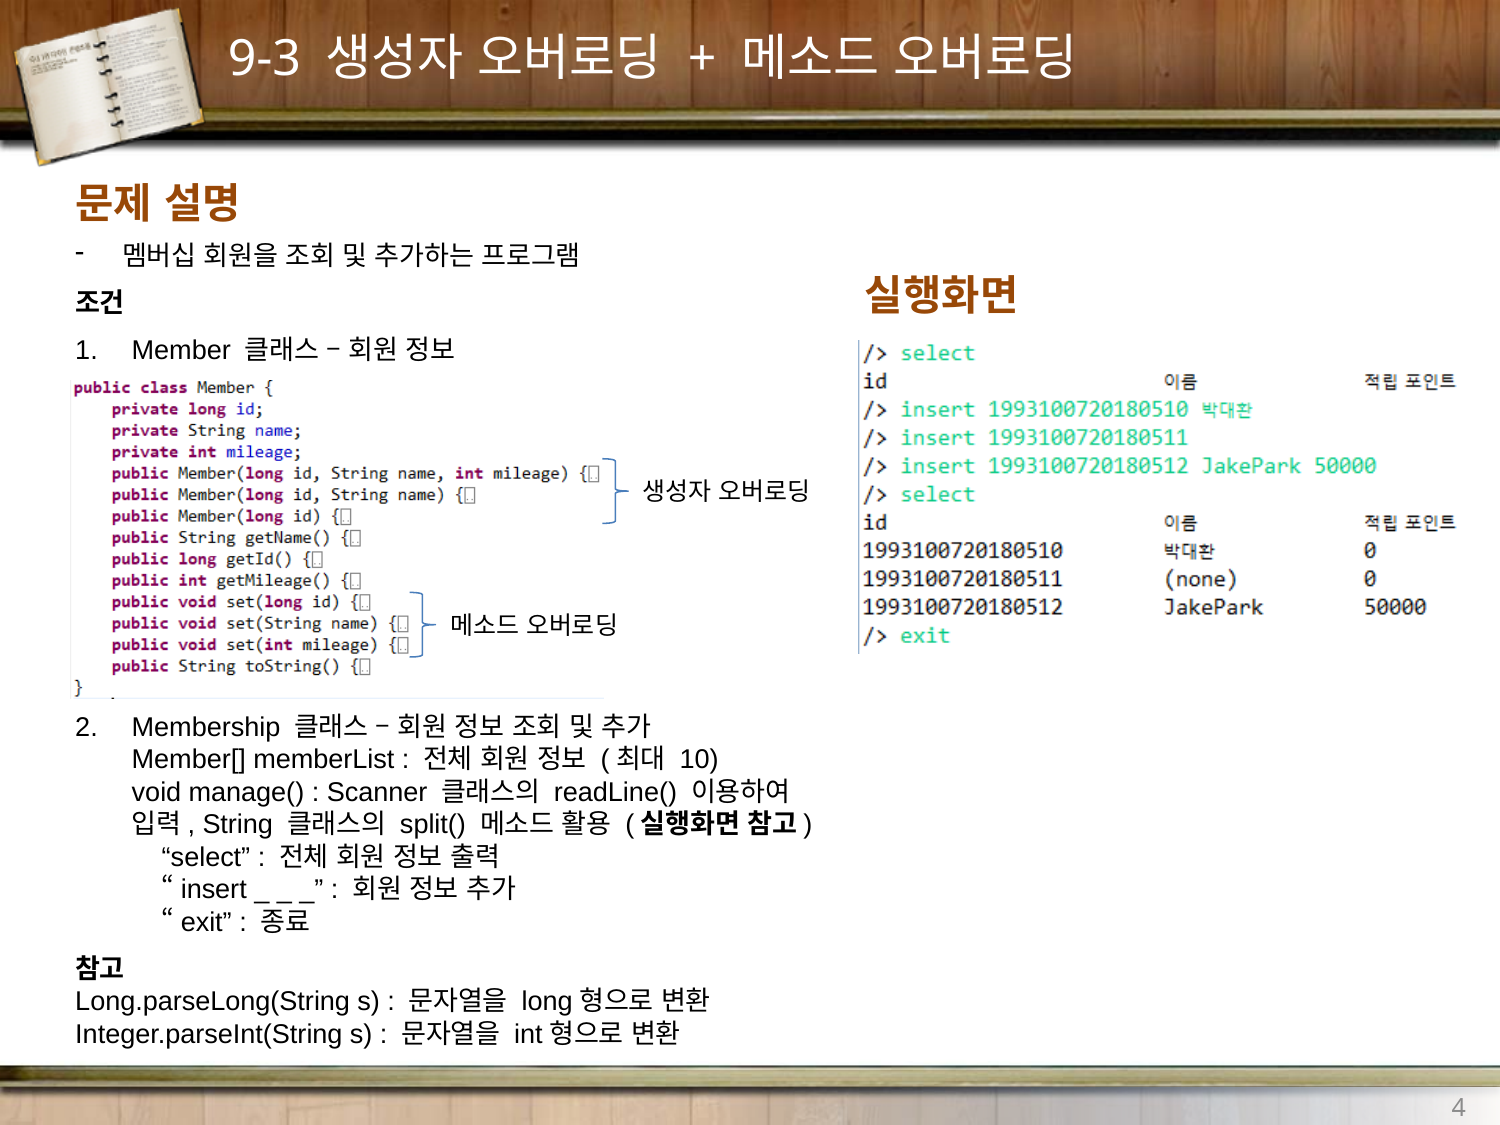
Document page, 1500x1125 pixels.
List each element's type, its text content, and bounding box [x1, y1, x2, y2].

text_box 멤버십 회원을 조회 및 추가하는 프로그램 조건 Member 클래스 – 회원 정보 Membership 클래스 – 회원 정보 조회 및 추가 Member[] memberList : 전체 회원 정보 (최대 10) void manage() : Scanner 클래스의 readLine() 이용하여 입력, String 클래스의 split() 메소드 활용 (실행화면 참고) “select” : 전체 회원 정보 출력 “insert _ _ _” : 회원 정보 추가 “exit” : 종료 참고 Long.parseLong(String s) : 문자열을 long형으로 변환 Integer.parseInt(String s) : 문자열을 int형으로 변환 [60, 231, 841, 1056]
list 9-3 생성자 오버로딩 + 메소드 오버로딩 [212, 24, 1281, 94]
text_box 실행화면 [849, 246, 1094, 325]
text_box 문제 설명 [60, 154, 337, 231]
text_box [70, 379, 851, 699]
slide_number 4 [1130, 1087, 1481, 1125]
picture [0, 0, 1500, 1125]
